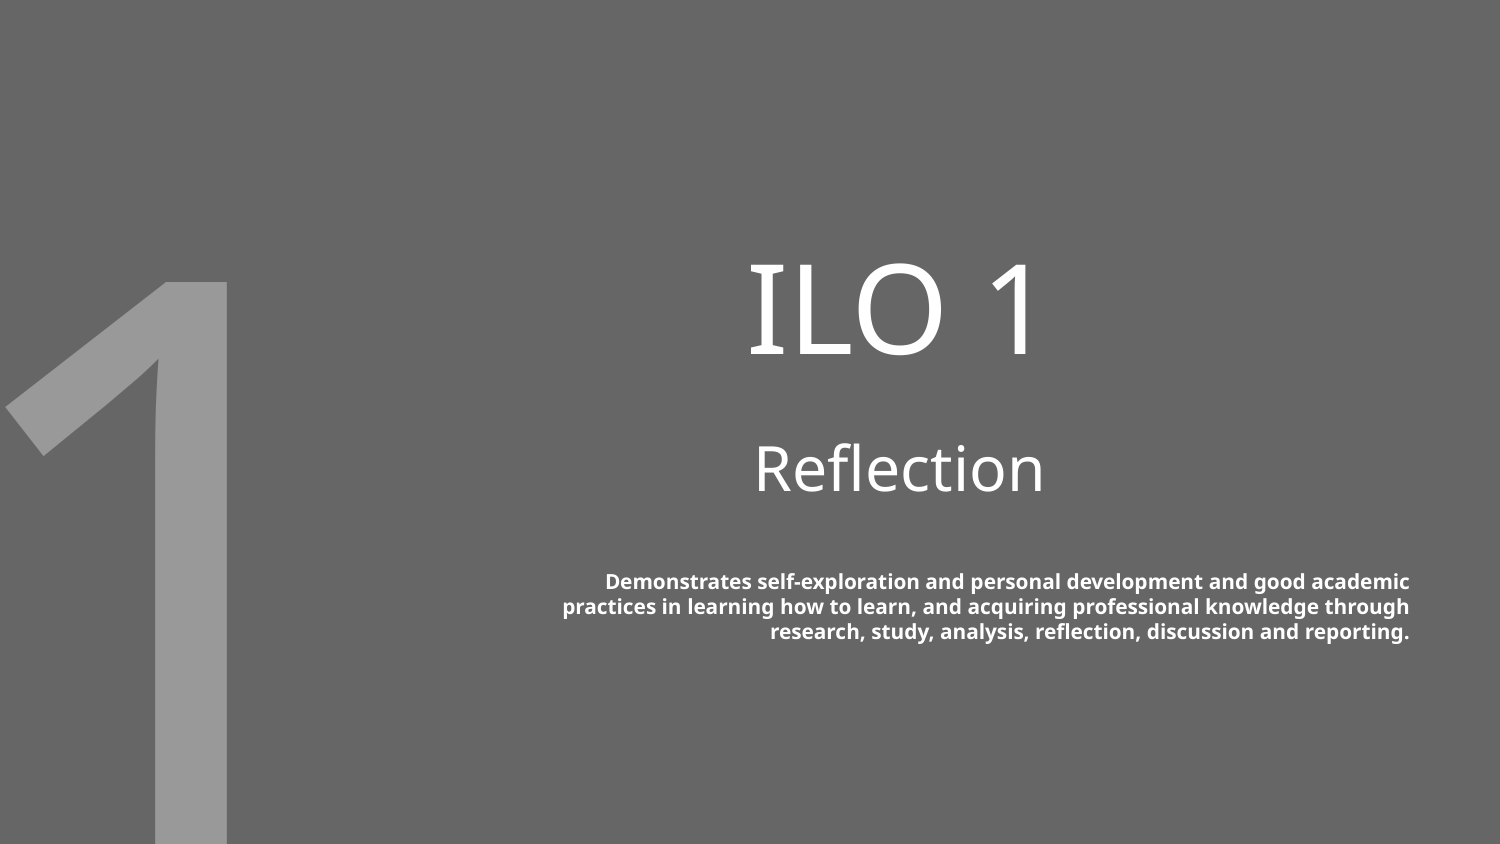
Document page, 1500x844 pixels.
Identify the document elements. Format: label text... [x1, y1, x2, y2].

subtitle Demonstrates self-exploration and personal development and good academic practices in learning how to learn, and acquiring professional knowledge through research, study, analysis, reflection, discussion and reporting. [525, 550, 1425, 663]
text_box 1 [0, 123, 486, 844]
title ILO 1 [486, 181, 1425, 410]
subtitle Reflection [486, 410, 1425, 524]
